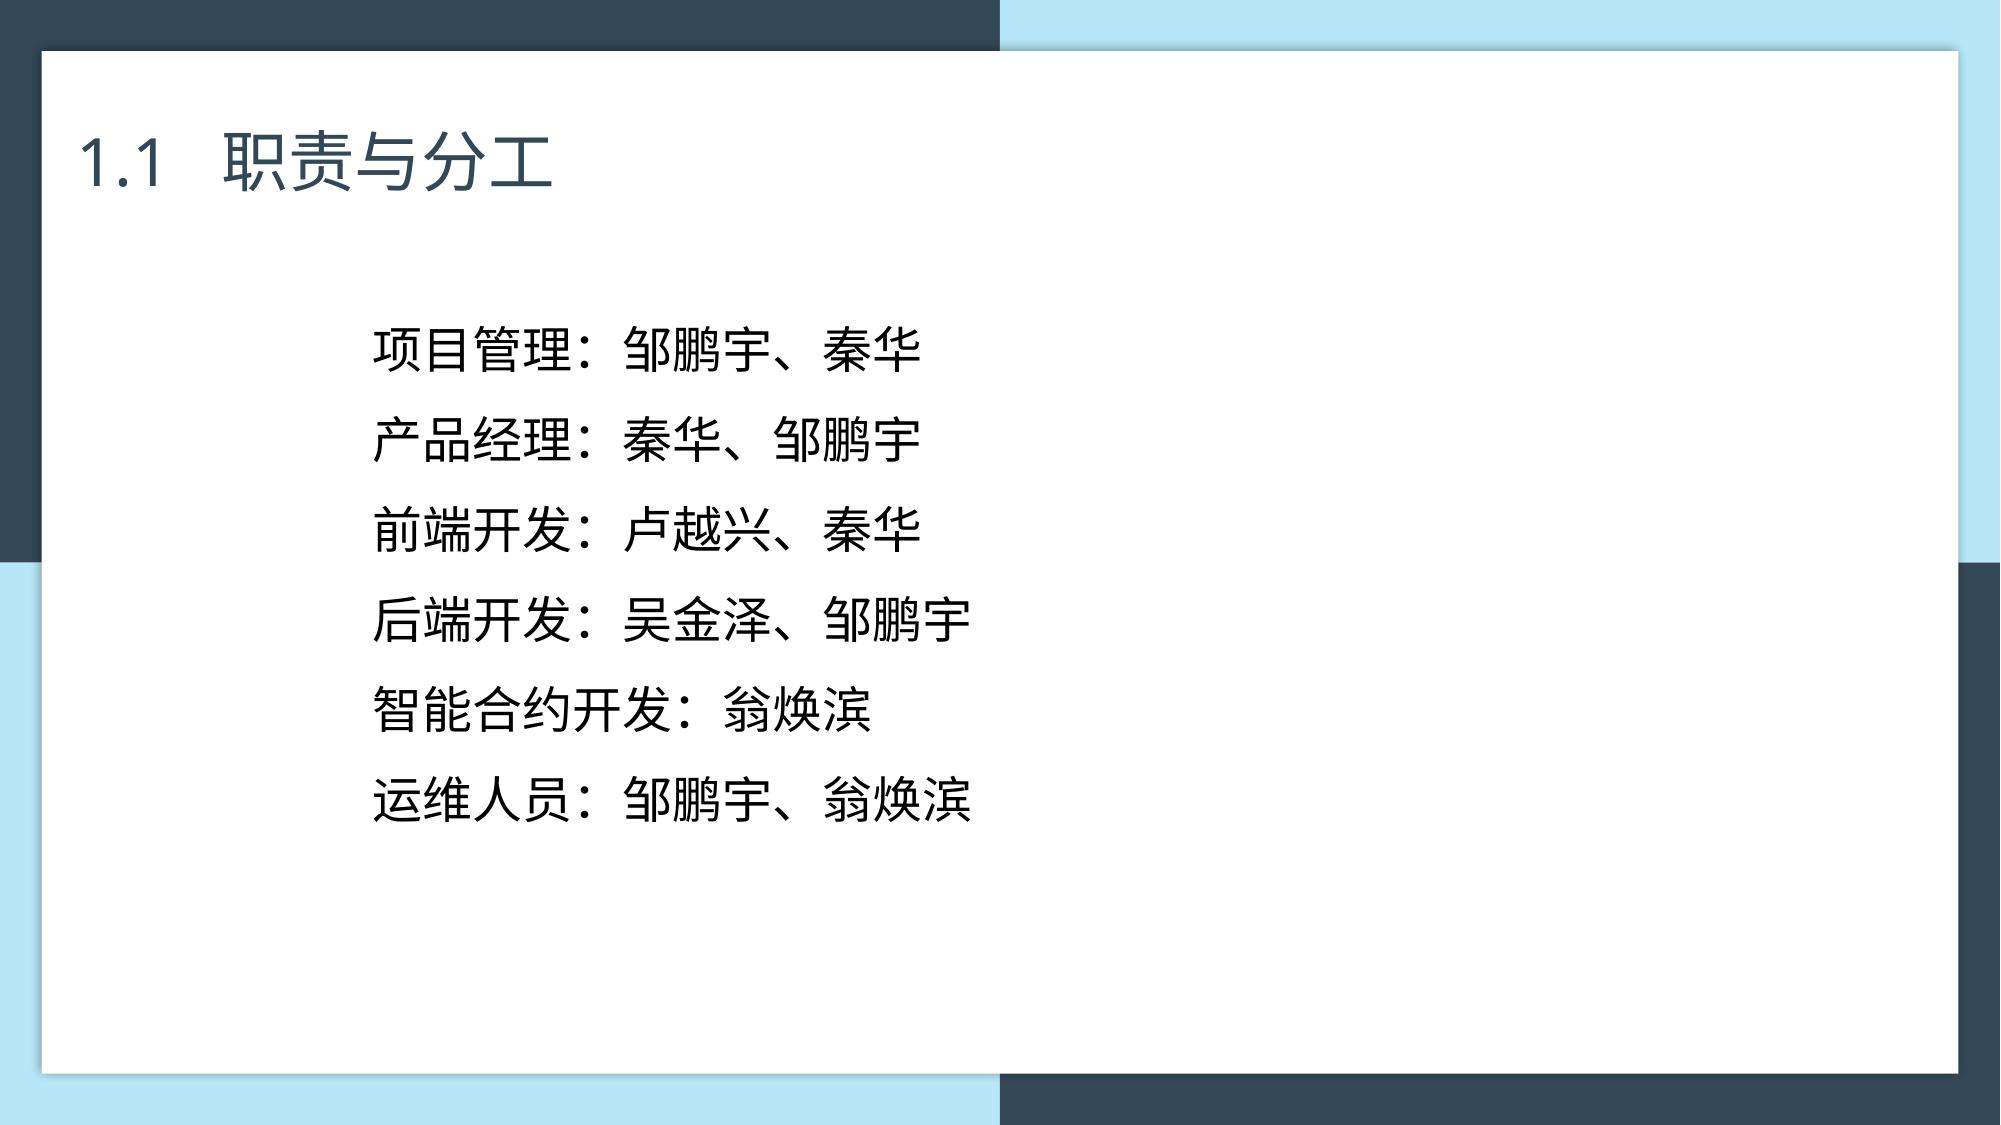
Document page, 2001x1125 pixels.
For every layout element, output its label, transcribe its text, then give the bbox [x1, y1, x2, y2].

text_box [0, 0, 998, 564]
text_box [0, 564, 998, 1125]
text_box 项目管理：邹鹏宇、秦华 产品经理：秦华、邹鹏宇 前端开发：卢越兴、秦华 后端开发：吴金泽、邹鹏宇 智能合约开发：翁焕滨 运维人员：邹鹏宇、翁焕滨 [358, 281, 1559, 874]
text_box [998, 564, 2000, 1125]
text_box [998, 0, 2000, 564]
text_box [40, 49, 1960, 1076]
text_box 1.1 职责与分工 [61, 52, 685, 208]
